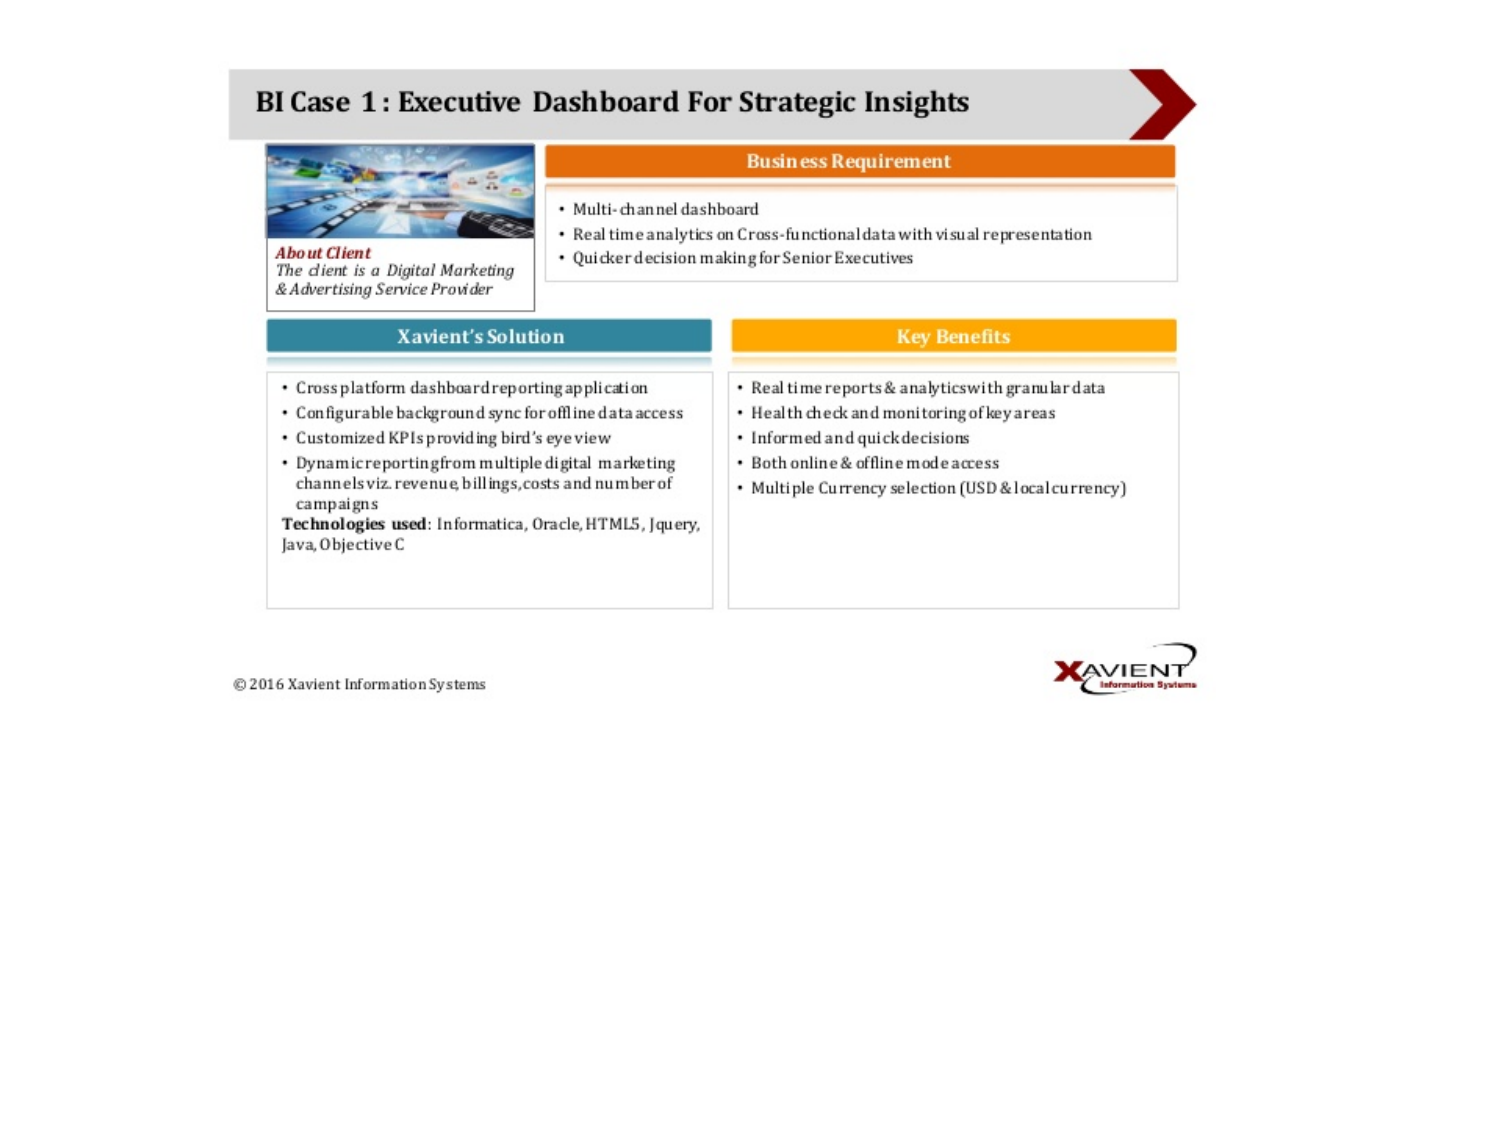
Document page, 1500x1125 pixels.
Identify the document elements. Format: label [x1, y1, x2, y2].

picture [218, 0, 1216, 771]
